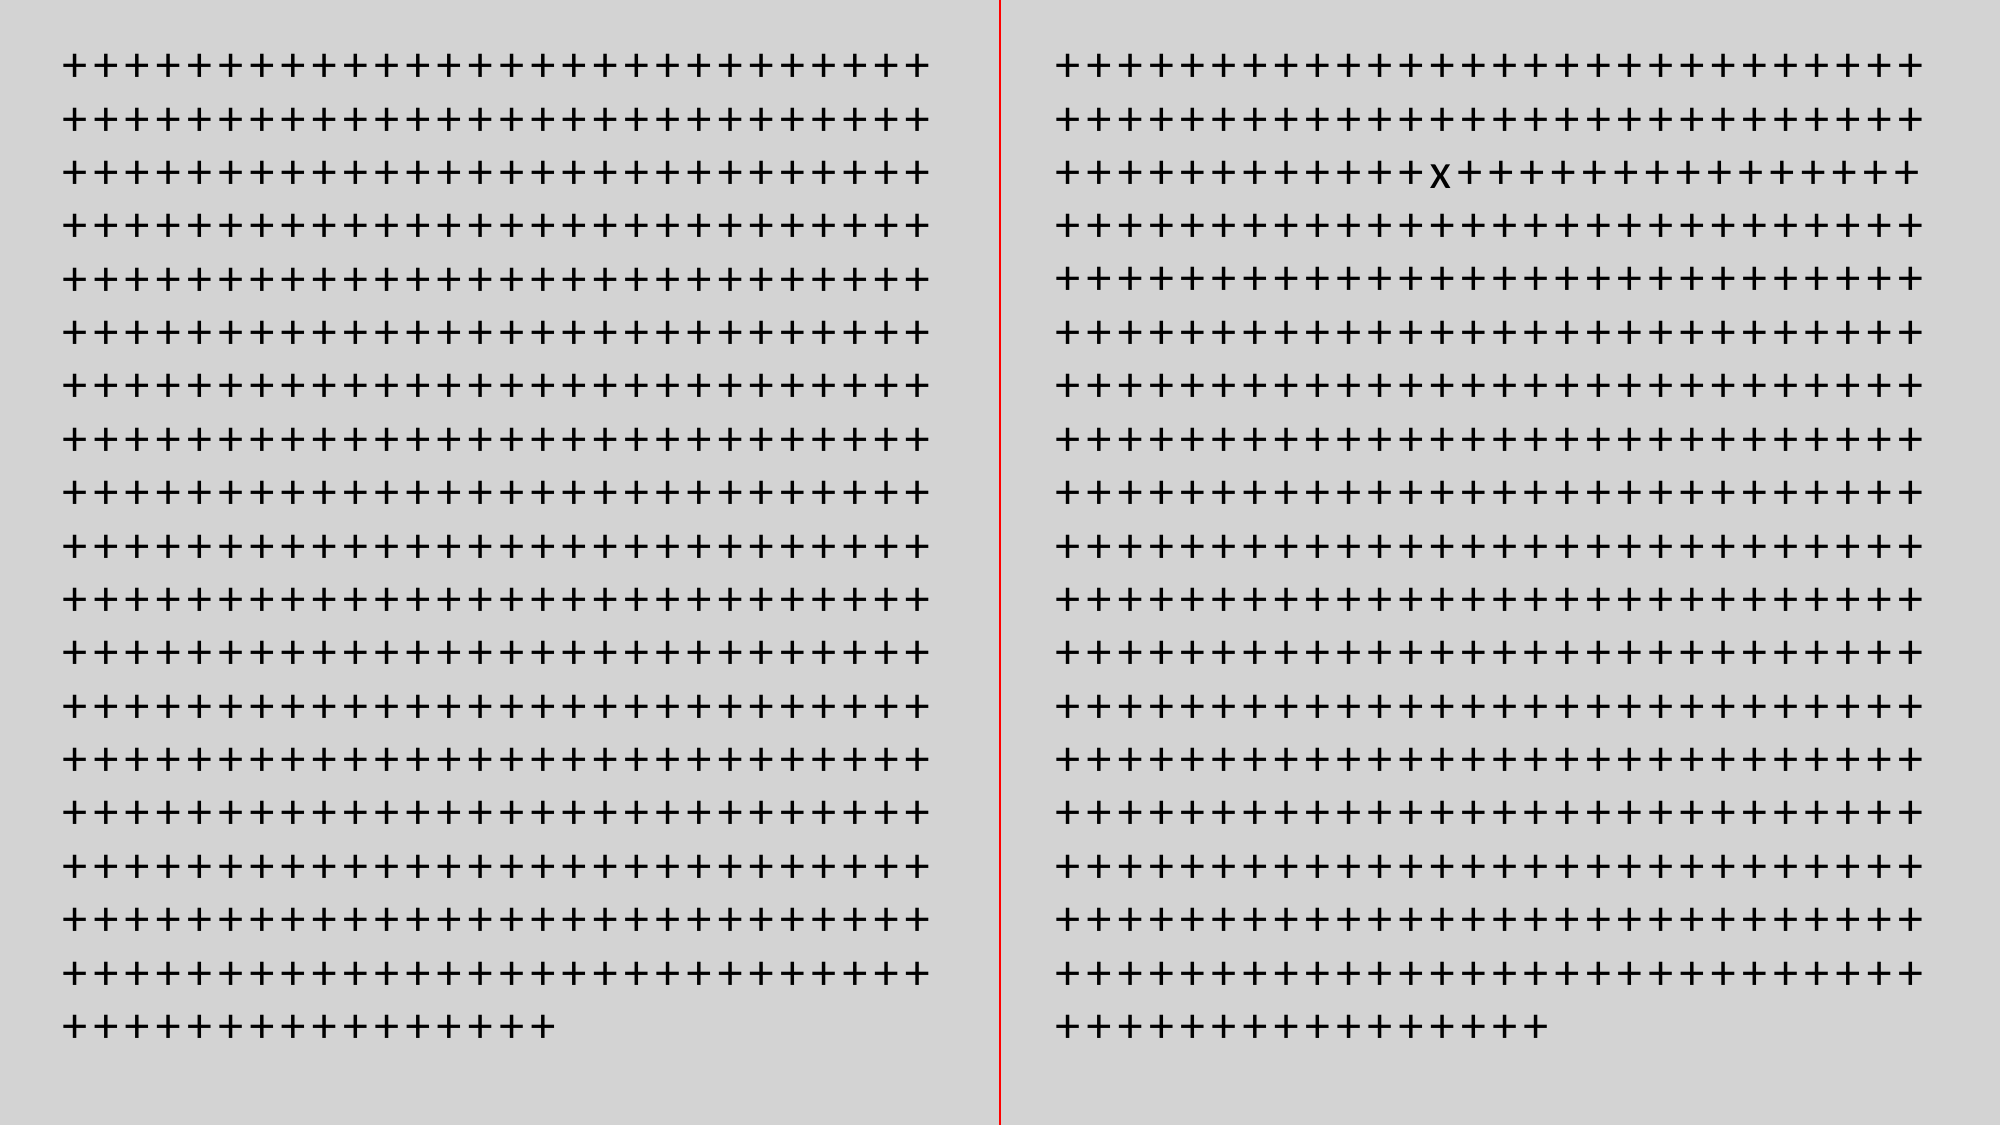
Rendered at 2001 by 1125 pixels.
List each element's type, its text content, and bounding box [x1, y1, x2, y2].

list ++++++++++++++++++++++++++++++++++++++++++++++++++++++++++++++++++++++++++++++++++++++++++++++++++++++++++++++++++++++++++++++++++++++++++++++++++++++++++++++++++++++++++++++++++++++++++++++++++++++++++++++++++++++++++++++++++++++++++++++++++++++++++++++++++++++++++++++++++++++++++++++++++++++++++++++++++++++++++++++++++++++++++++++++++++++++++++++++++++++++++++++++++++++++++++++++++++++++++++++++++++++++++++++++++++++++++++++++++++++++++++++++++++++++++++++++++++++++++++++++++++++++++++++++++++++++++++++++++++++++ [47, 31, 960, 1094]
text_box ++++++++++++++++++++++++++++++++++++++++++++++++++++++++++++++++++++x+++++++++++++++++++++++++++++++++++++++++++++++++++++++++++++++++++++++++++++++++++++++++++++++++++++++++++++++++++++++++++++++++++++++++++++++++++++++++++++++++++++++++++++++++++++++++++++++++++++++++++++++++++++++++++++++++++++++++++++++++++++++++++++++++++++++++++++++++++++++++++++++++++++++++++++++++++++++++++++++++++++++++++++++++++++++++++++++++++++++++++++++++++++++++++++++++++++++++++++++++++++++++++++++++++++++++++++++++++++++++++++++++++ [1040, 31, 1953, 1094]
